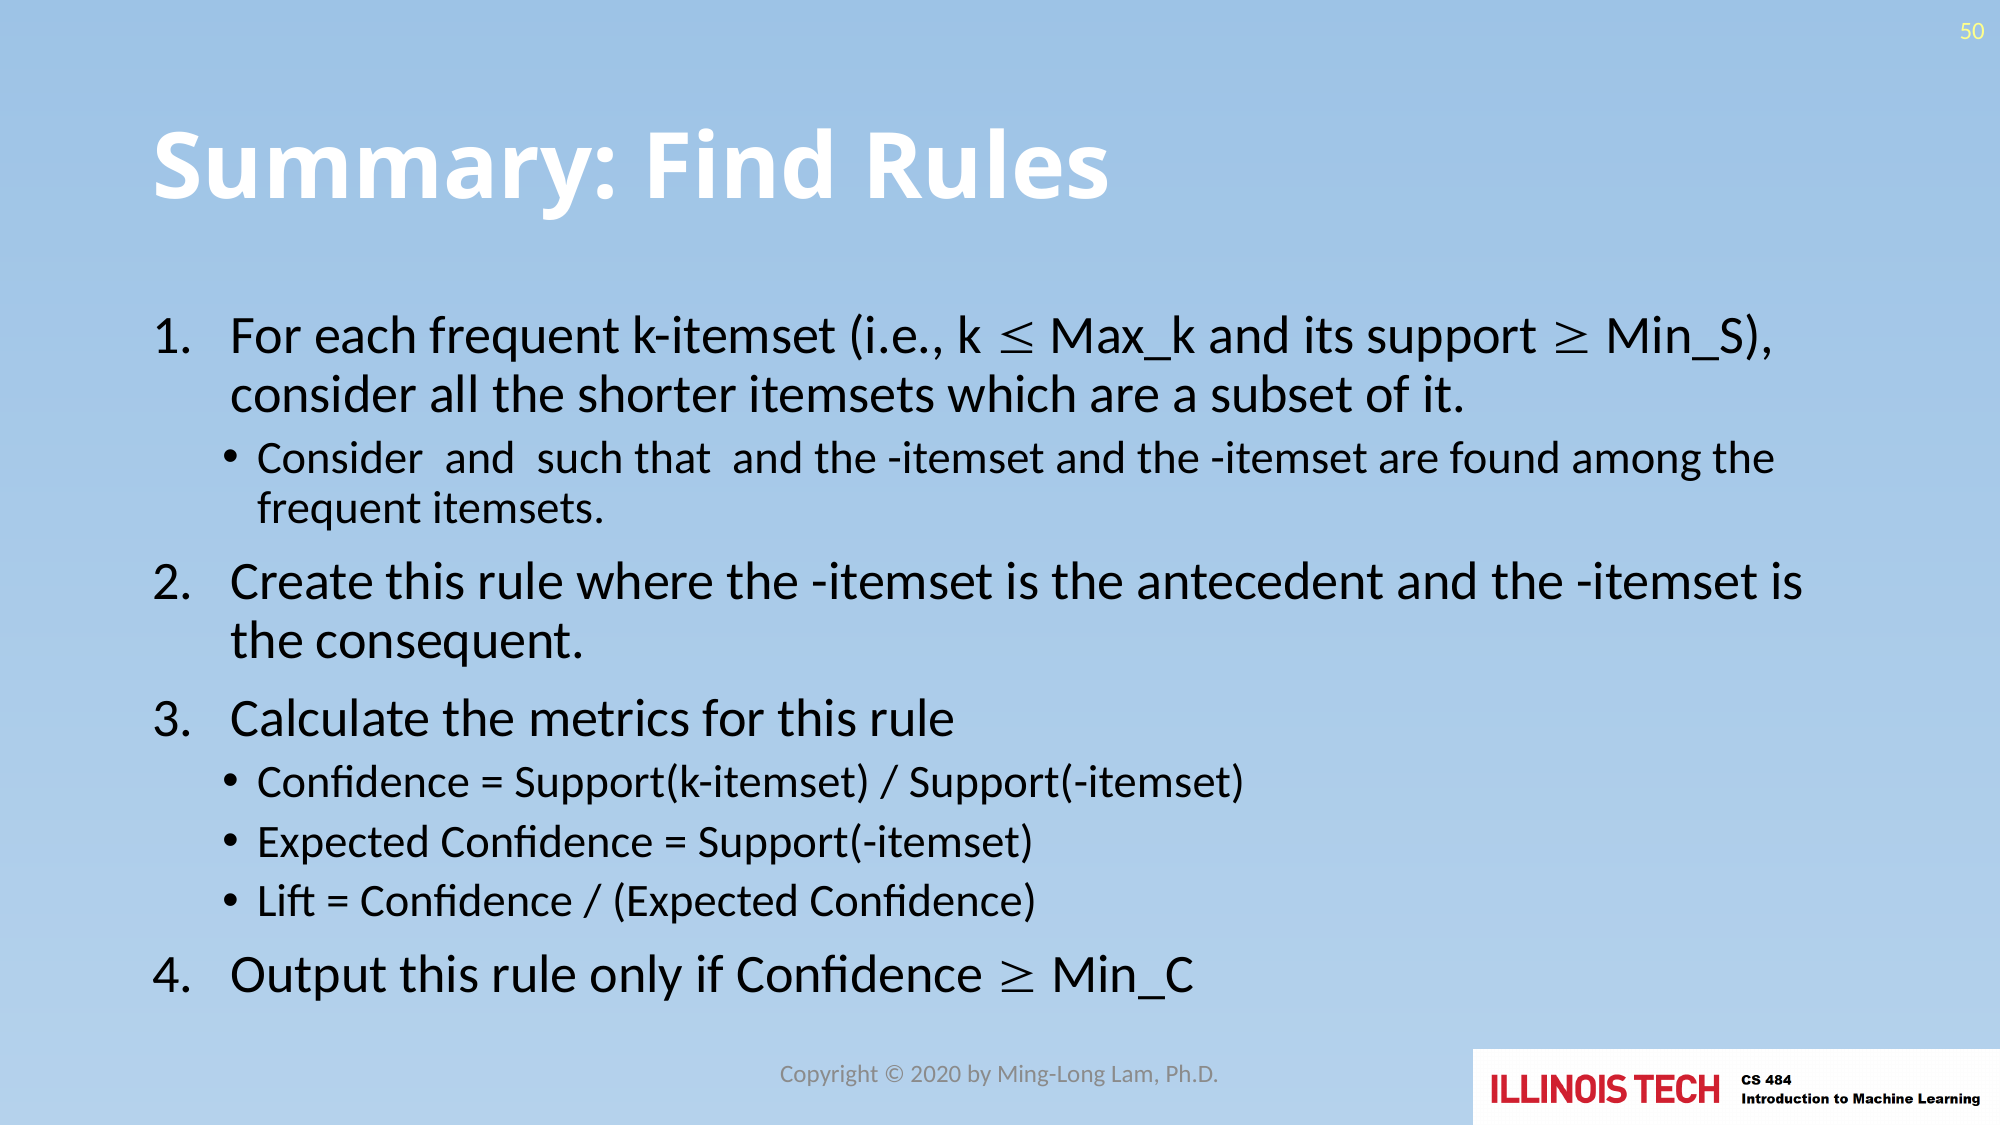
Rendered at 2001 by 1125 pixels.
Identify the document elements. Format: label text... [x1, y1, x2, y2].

title Summary: Find Rules [137, 59, 1863, 278]
footer Copyright © 2020 by Ming-Long Lam, Ph.D. [662, 1042, 1338, 1103]
slide_number 50 [1550, 0, 2000, 60]
picture [1473, 1049, 2000, 1125]
